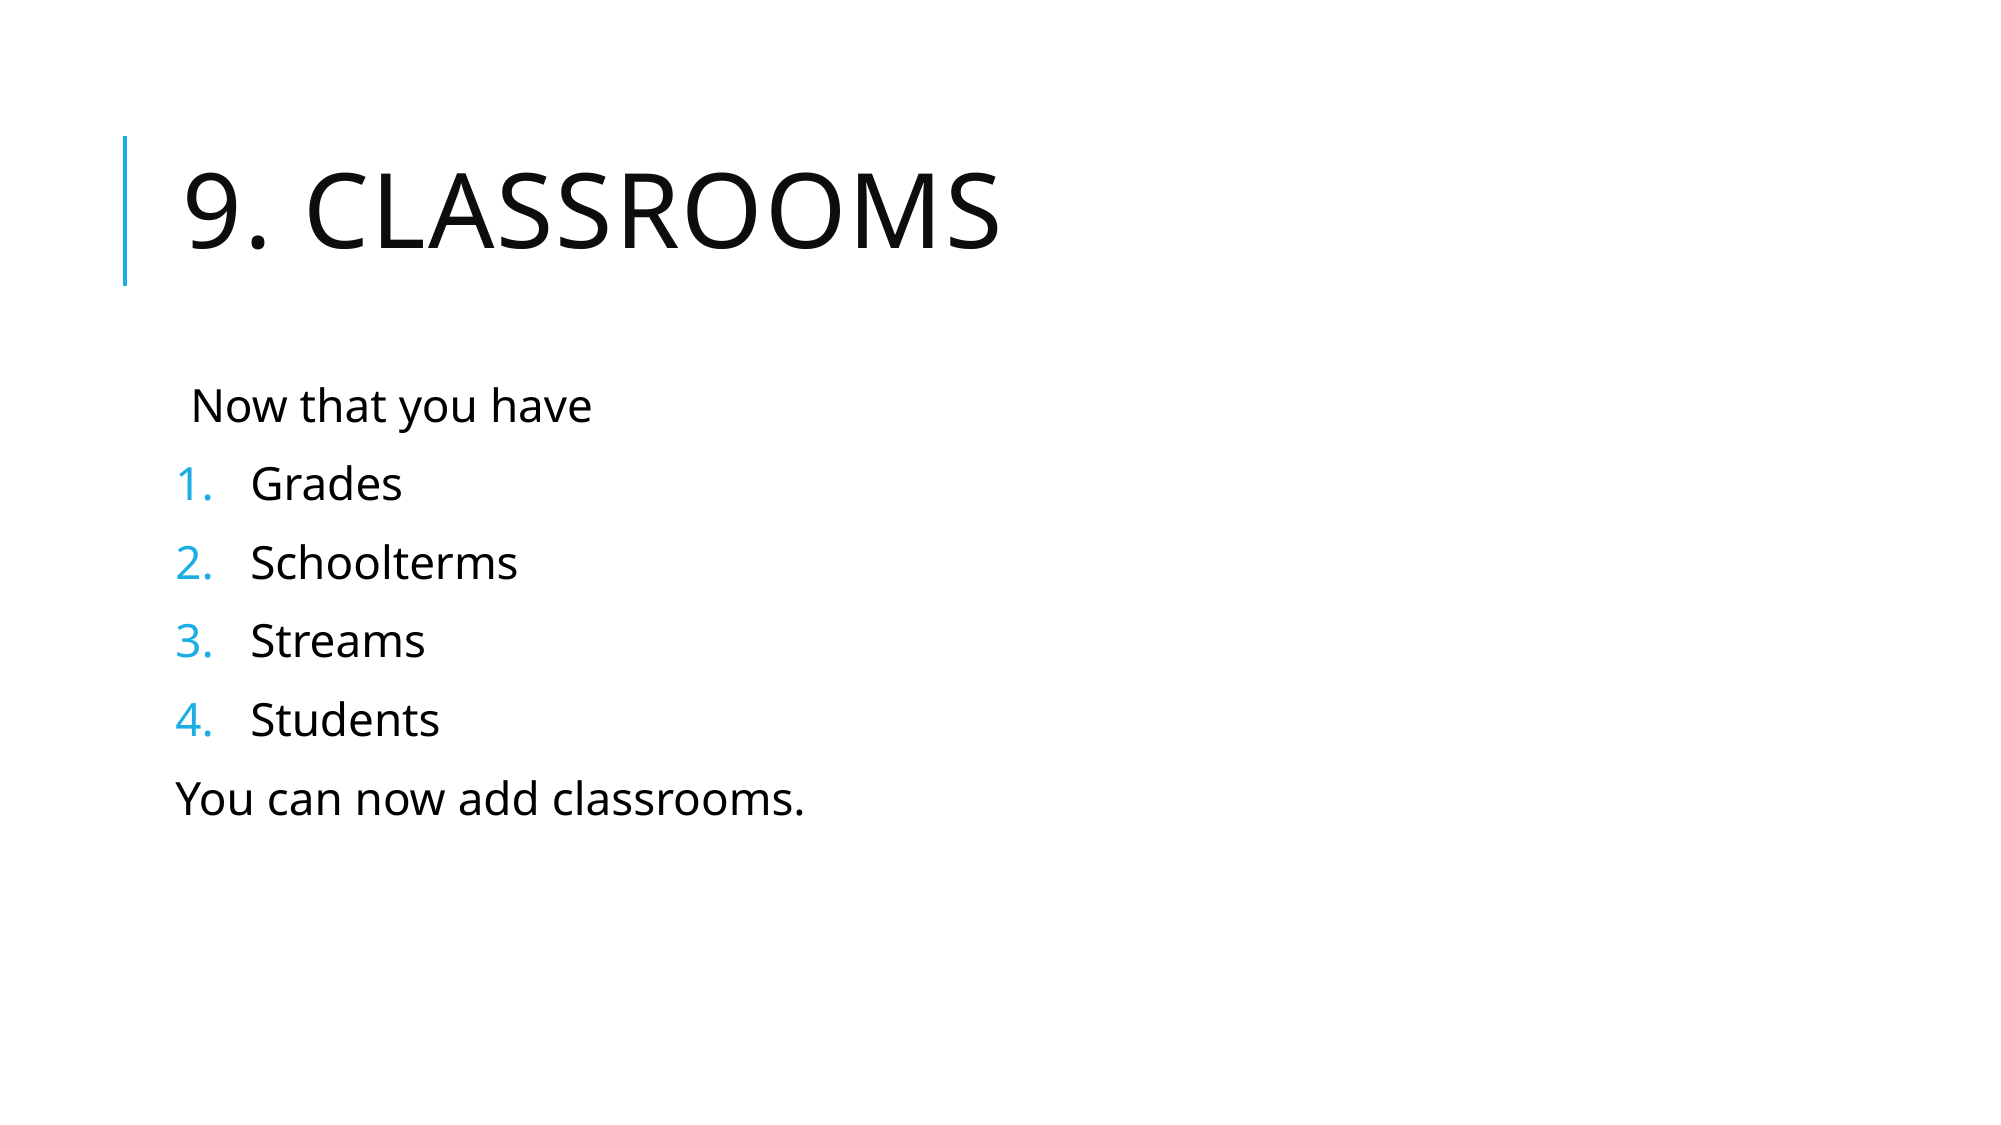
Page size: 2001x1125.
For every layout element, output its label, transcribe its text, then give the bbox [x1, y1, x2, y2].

title 9. Classrooms [168, 96, 1763, 342]
list Now that you have Grades Schoolterms Streams Students You can now add classrooms. [168, 375, 1763, 1035]
